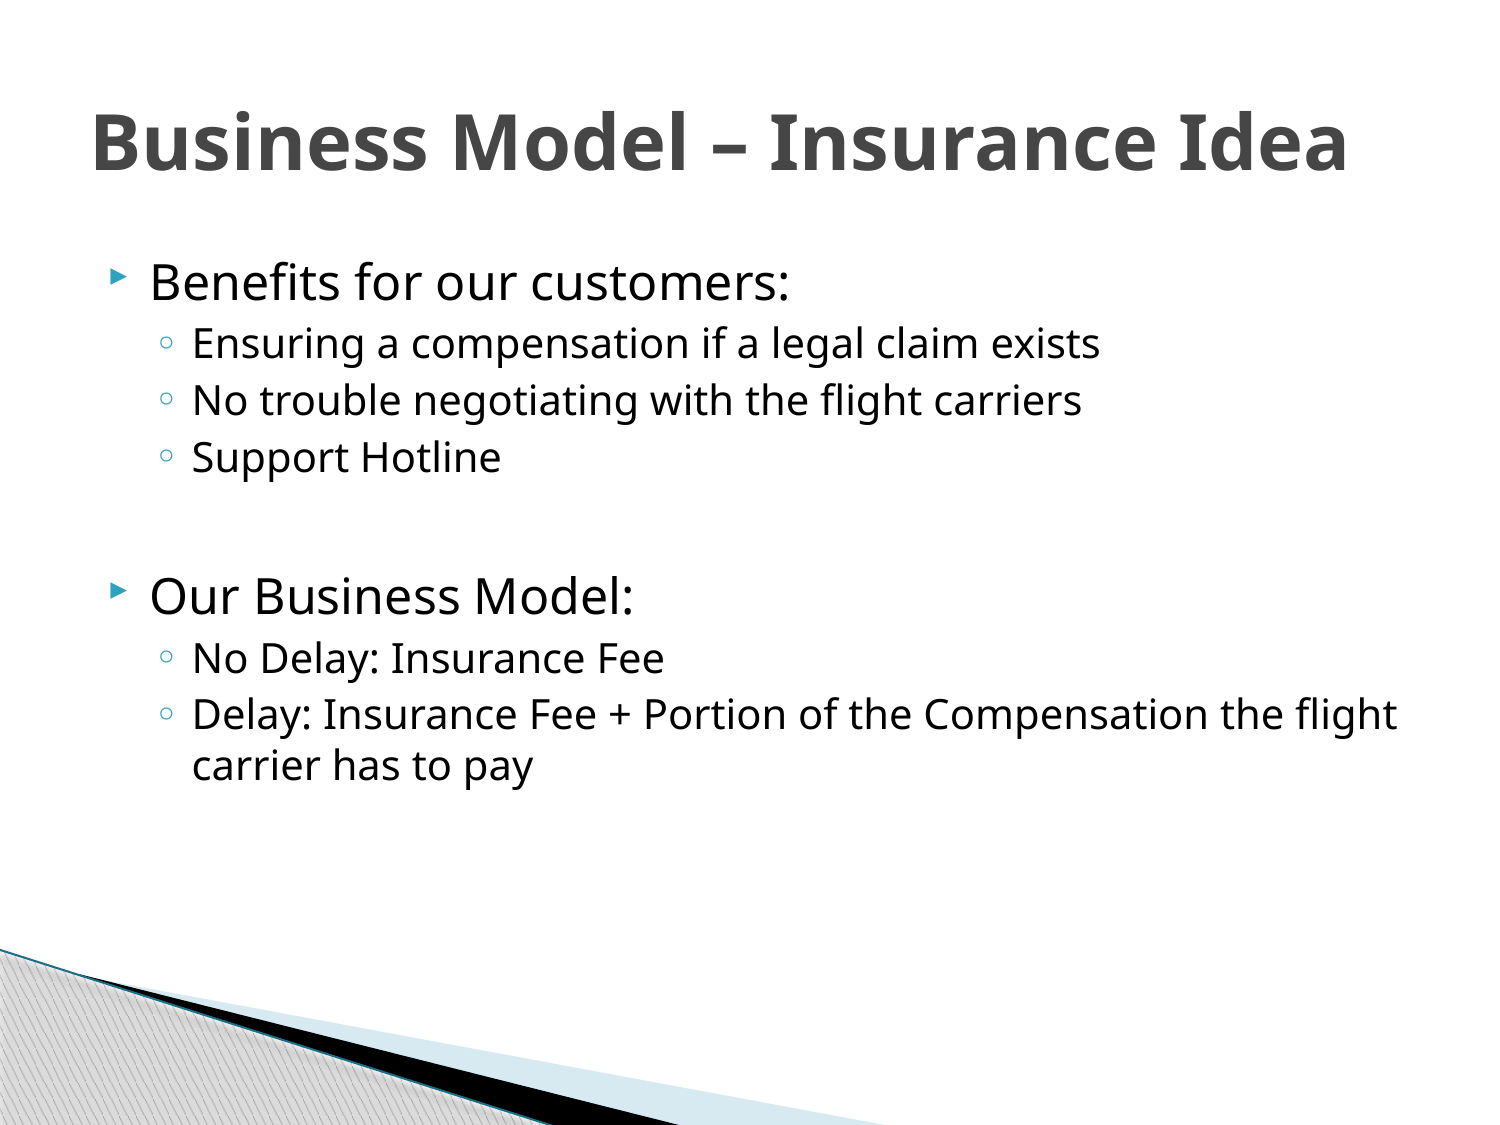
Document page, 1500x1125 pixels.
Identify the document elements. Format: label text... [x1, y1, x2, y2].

title Business Model – Insurance Idea [75, 45, 1425, 233]
list Benefits for our customers: Ensuring a compensation if a legal claim exists No trouble negotiating with the flight carriers Support Hotline Our Business Model: No Delay: Insurance Fee Delay: Insurance Fee + Portion of the Compensation the flight carrier has to pay [75, 243, 1425, 986]
